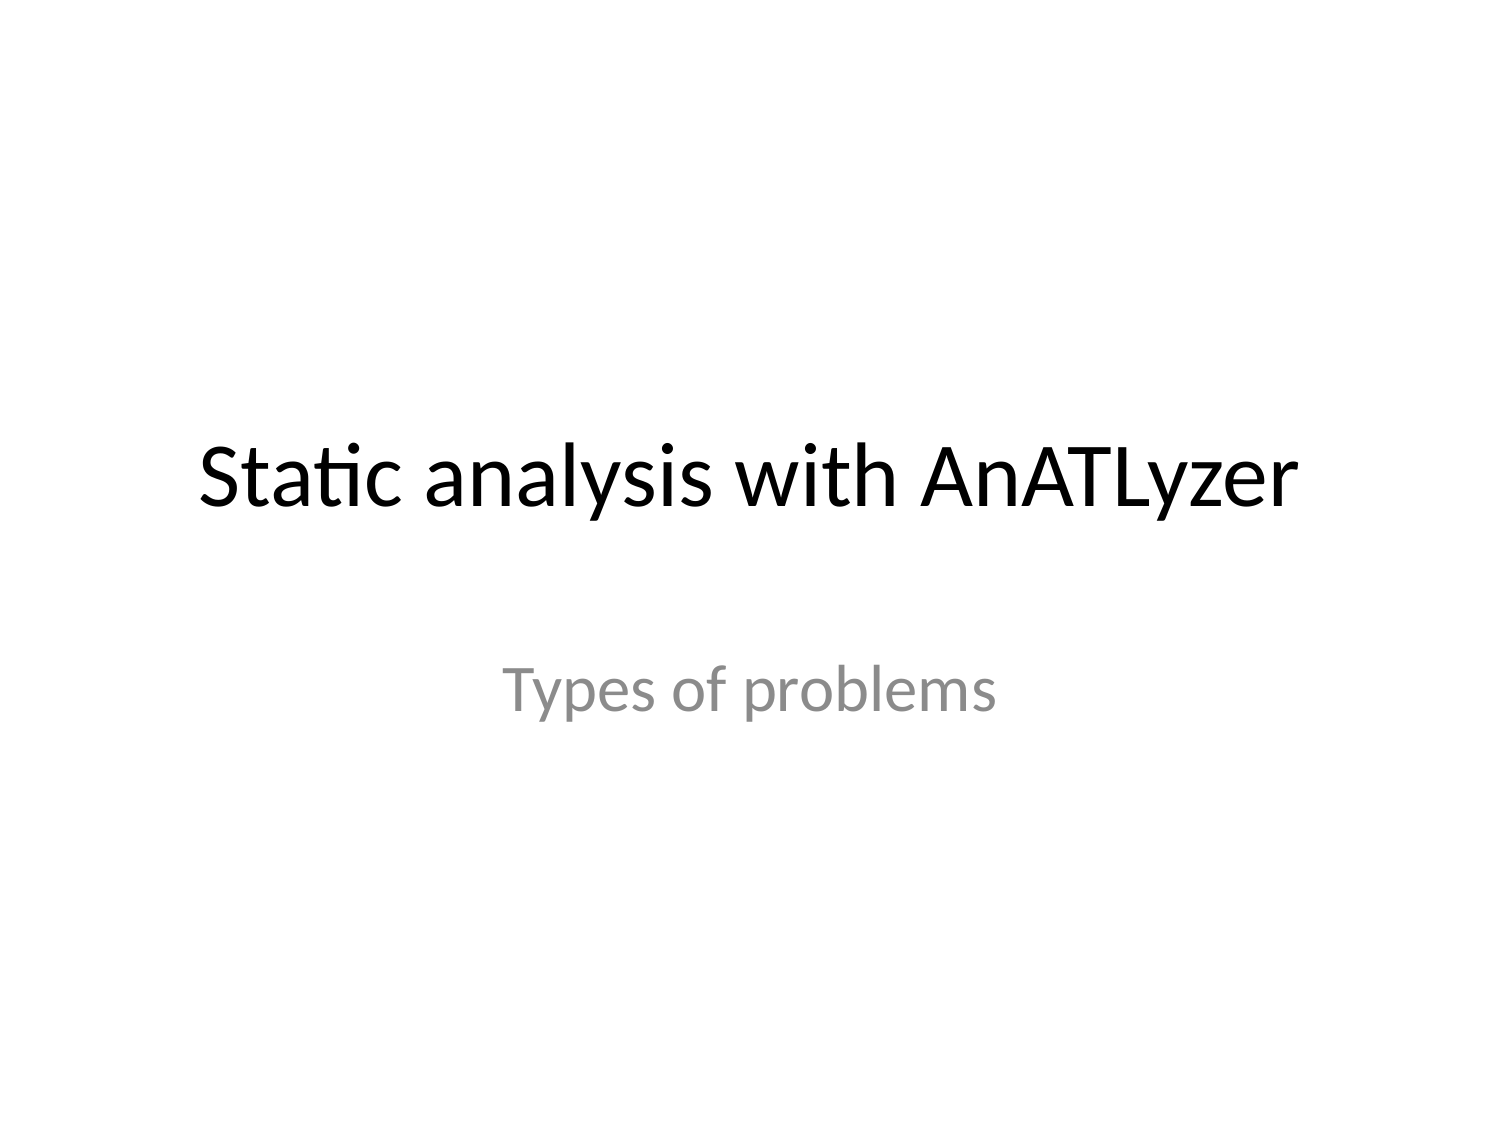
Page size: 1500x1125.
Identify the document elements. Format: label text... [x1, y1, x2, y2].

subtitle Types of problems [225, 637, 1275, 925]
title Static analysis with AnATLyzer [112, 349, 1388, 591]
